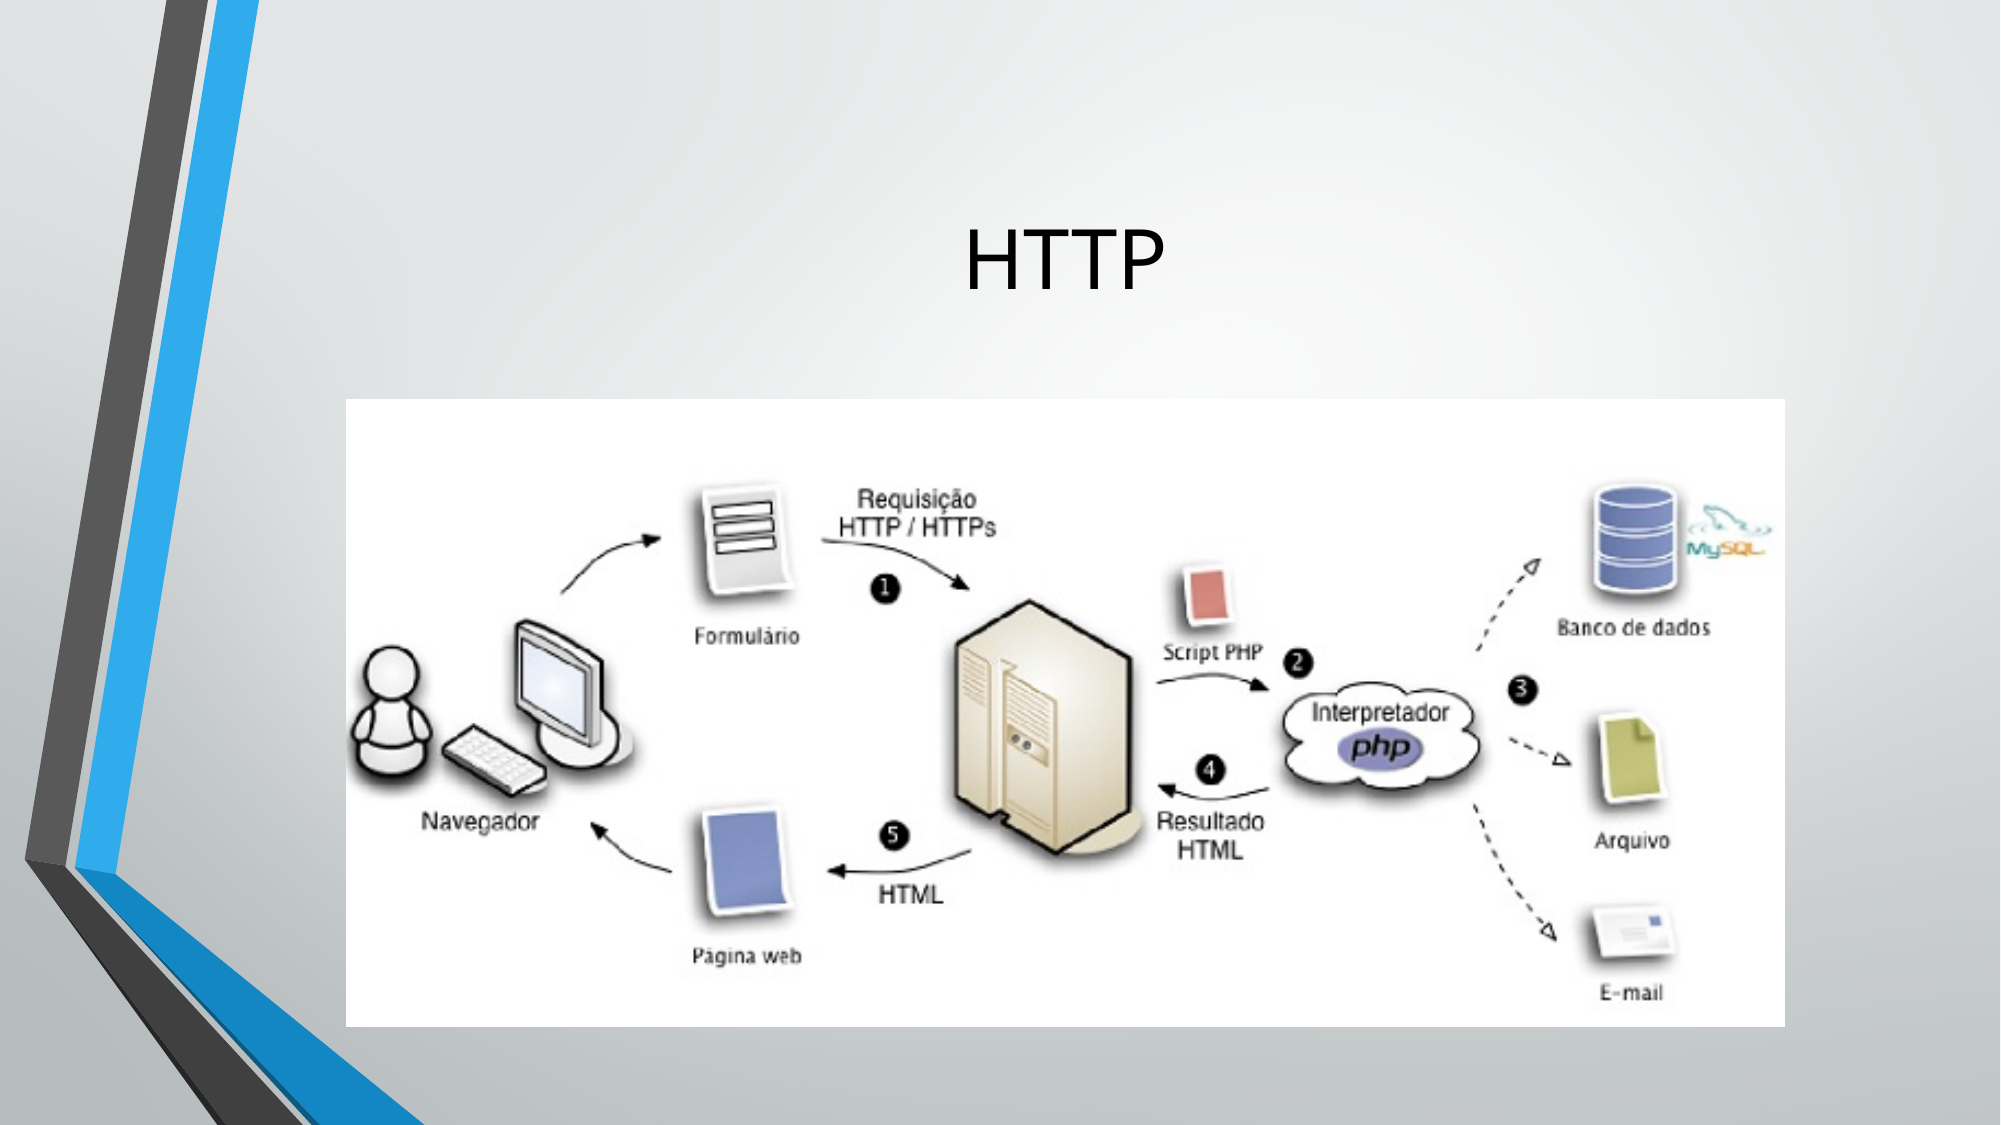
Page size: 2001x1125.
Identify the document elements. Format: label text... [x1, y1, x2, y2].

title HTTP [243, 112, 1887, 400]
picture [345, 399, 1785, 1027]
